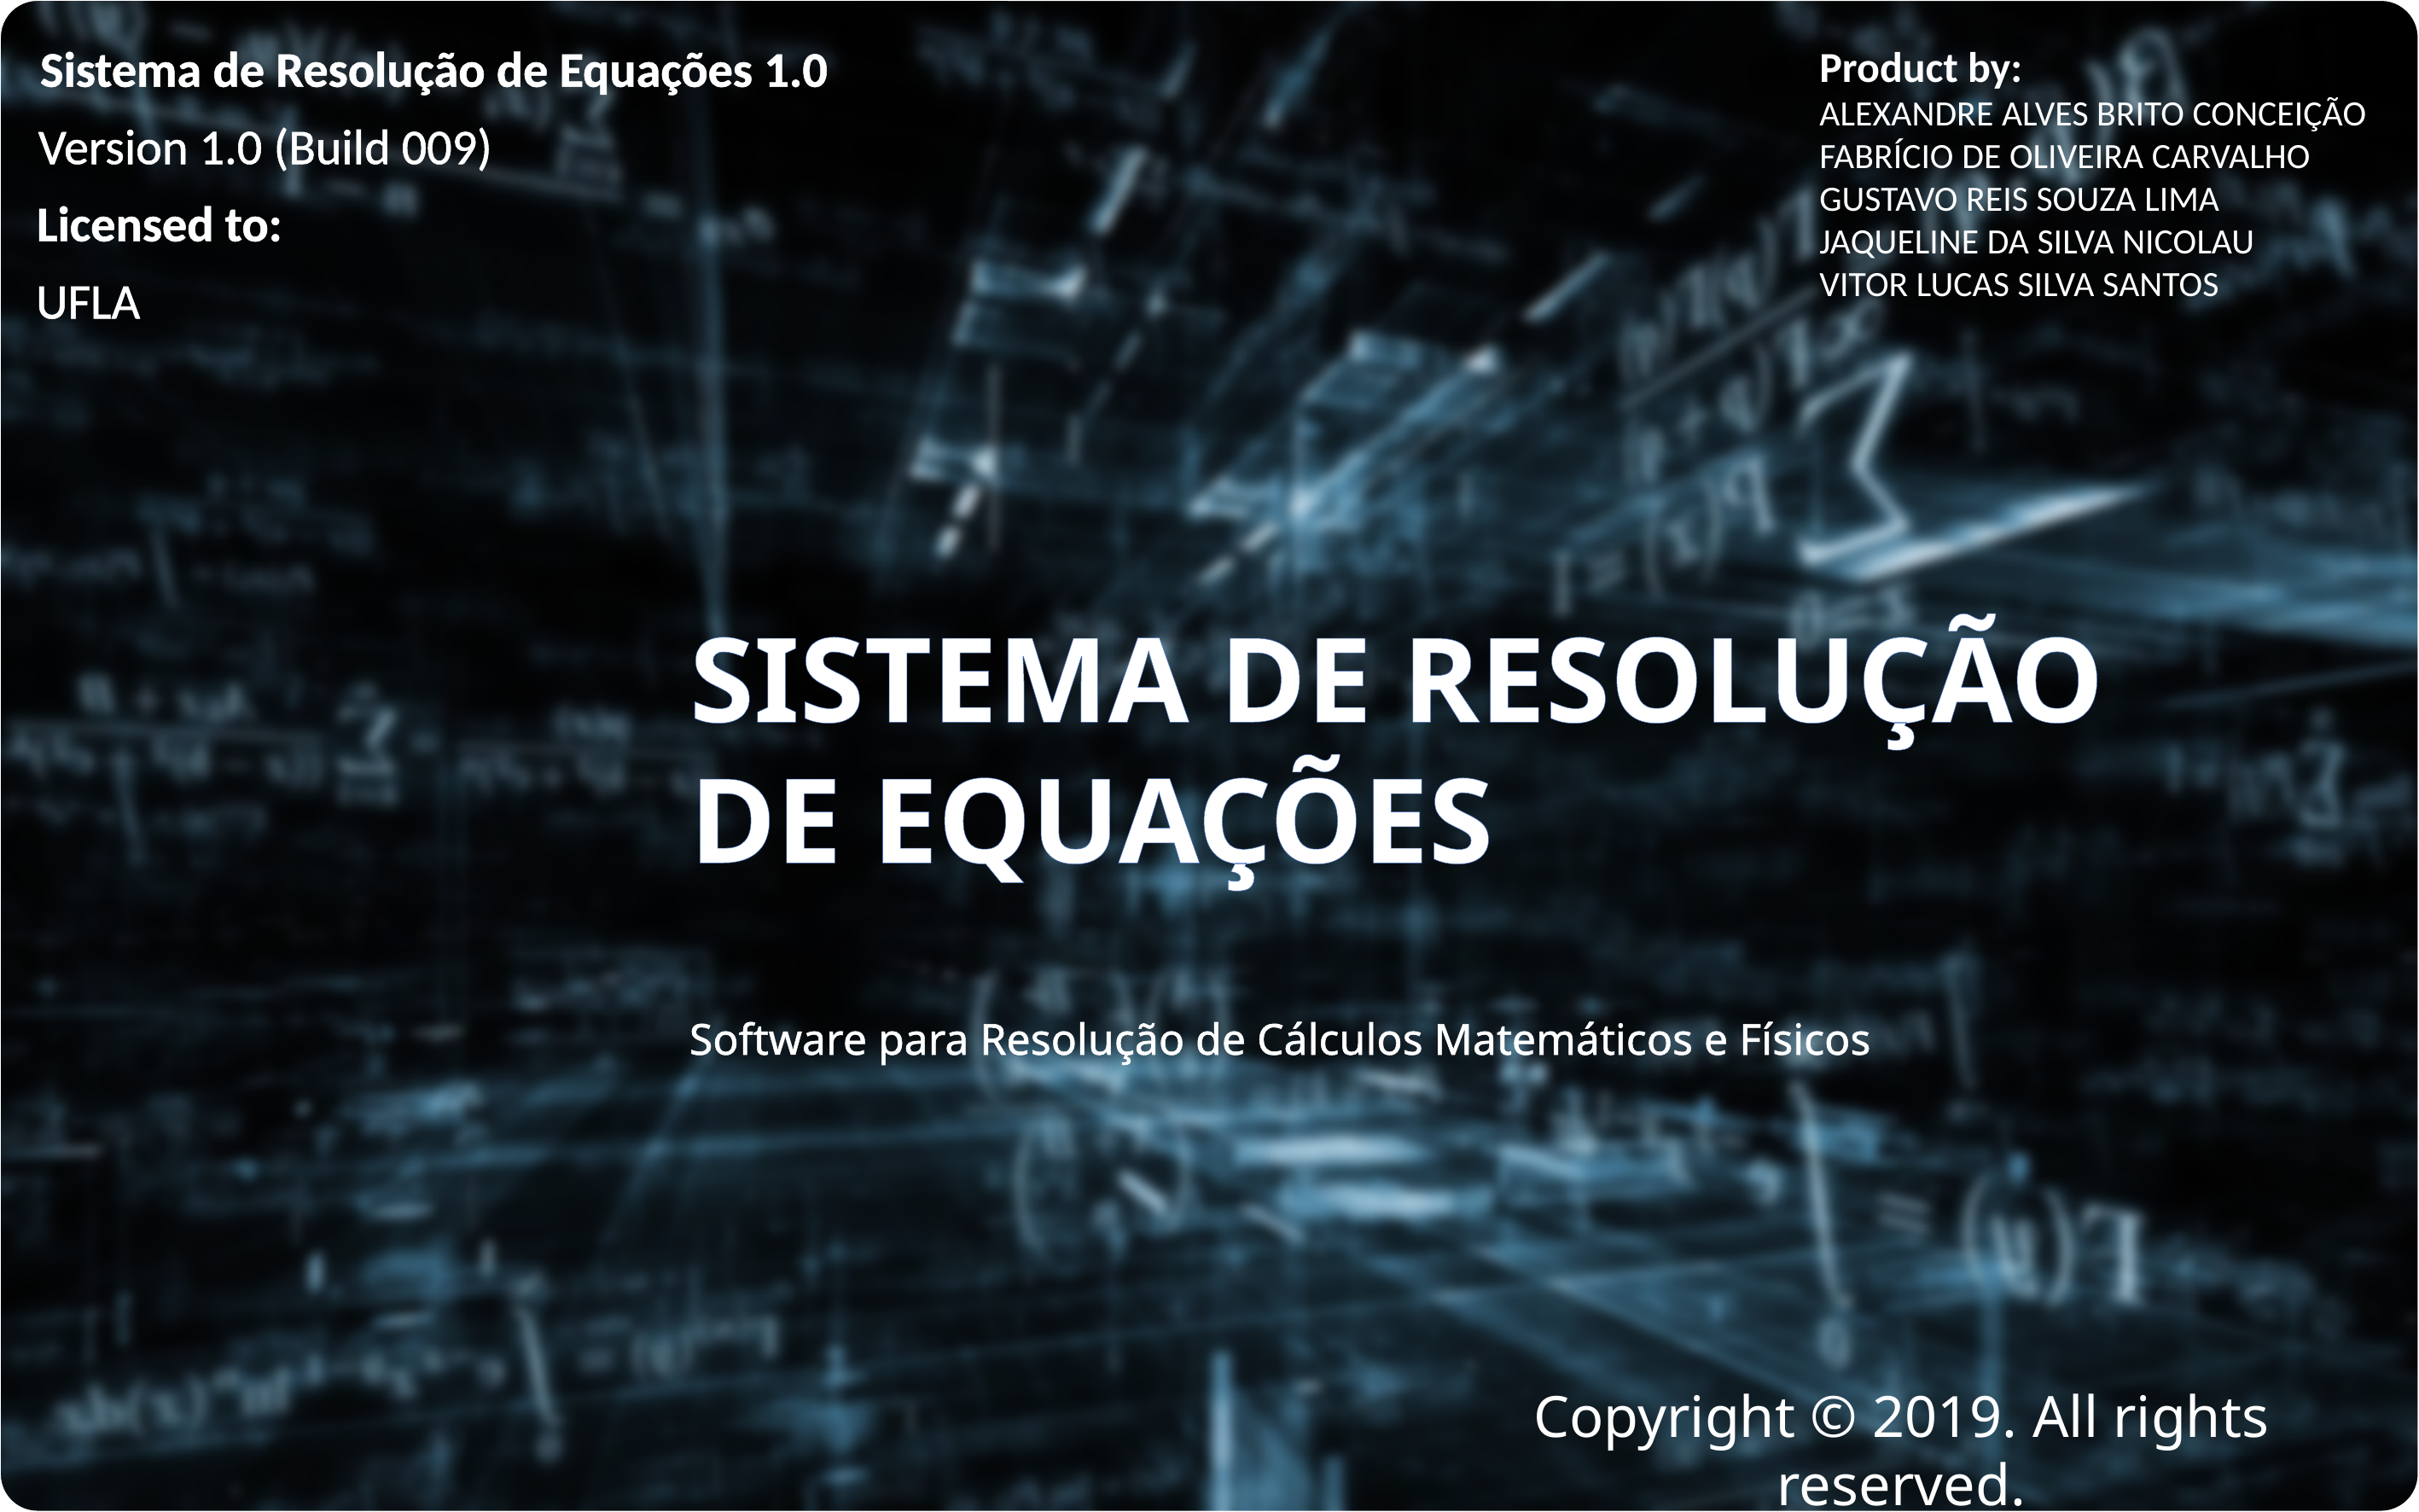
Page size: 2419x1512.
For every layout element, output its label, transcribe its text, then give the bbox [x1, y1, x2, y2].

text_box Product by: ALEXANDRE ALVES BRITO CONCEIÇÃO FABRÍCIO DE OLIVEIRA CARVALHO GUSTAVO REIS SOUZA LIMA JAQUELINE DA SILVA NICOLAU VITOR LUCAS SILVA SANTOS [1806, 32, 2381, 311]
text_box UFLA [22, 262, 154, 335]
text_box Copyright © 2019. All rights reserved. [1422, 1374, 2381, 1512]
text_box Version 1.0 (Build 009) [25, 108, 506, 181]
text_box [0, 0, 2419, 1512]
text_box Licensed to: [23, 184, 296, 258]
text_box Sistema de Resolução de Equações 1.0 [27, 30, 840, 103]
text_box SISTEMA DE RESOLUÇÃO DE EQUAÇÕES [676, 598, 2137, 893]
text_box Software para Resolução de Cálculos Matemáticos e Físicos [676, 1005, 1954, 1070]
